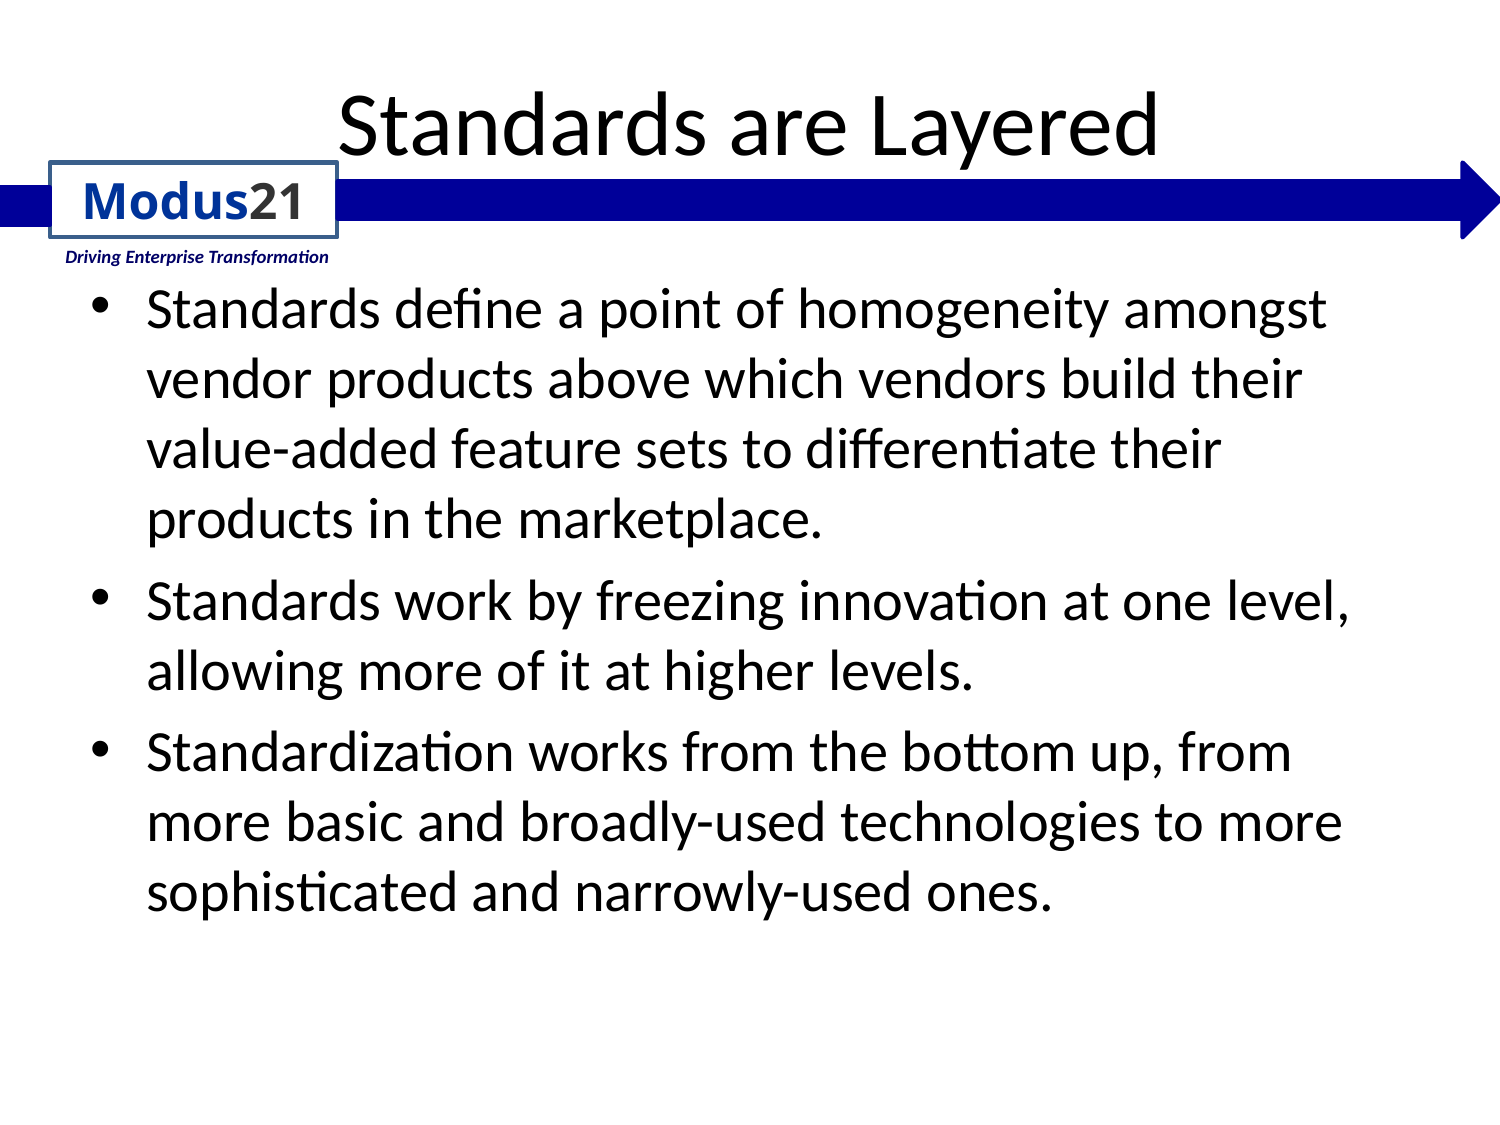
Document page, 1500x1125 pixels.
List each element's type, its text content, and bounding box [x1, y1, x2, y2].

list Standards define a point of homogeneity amongst vendor products above which vendors build their value-added feature sets to differentiate their products in the marketplace. Standards work by freezing innovation at one level, allowing more of it at higher levels. Standardization works from the bottom up, from more basic and broadly-used technologies to more sophisticated and narrowly-used ones. [74, 262, 1426, 1006]
title Standards are Layered [74, 24, 1426, 213]
